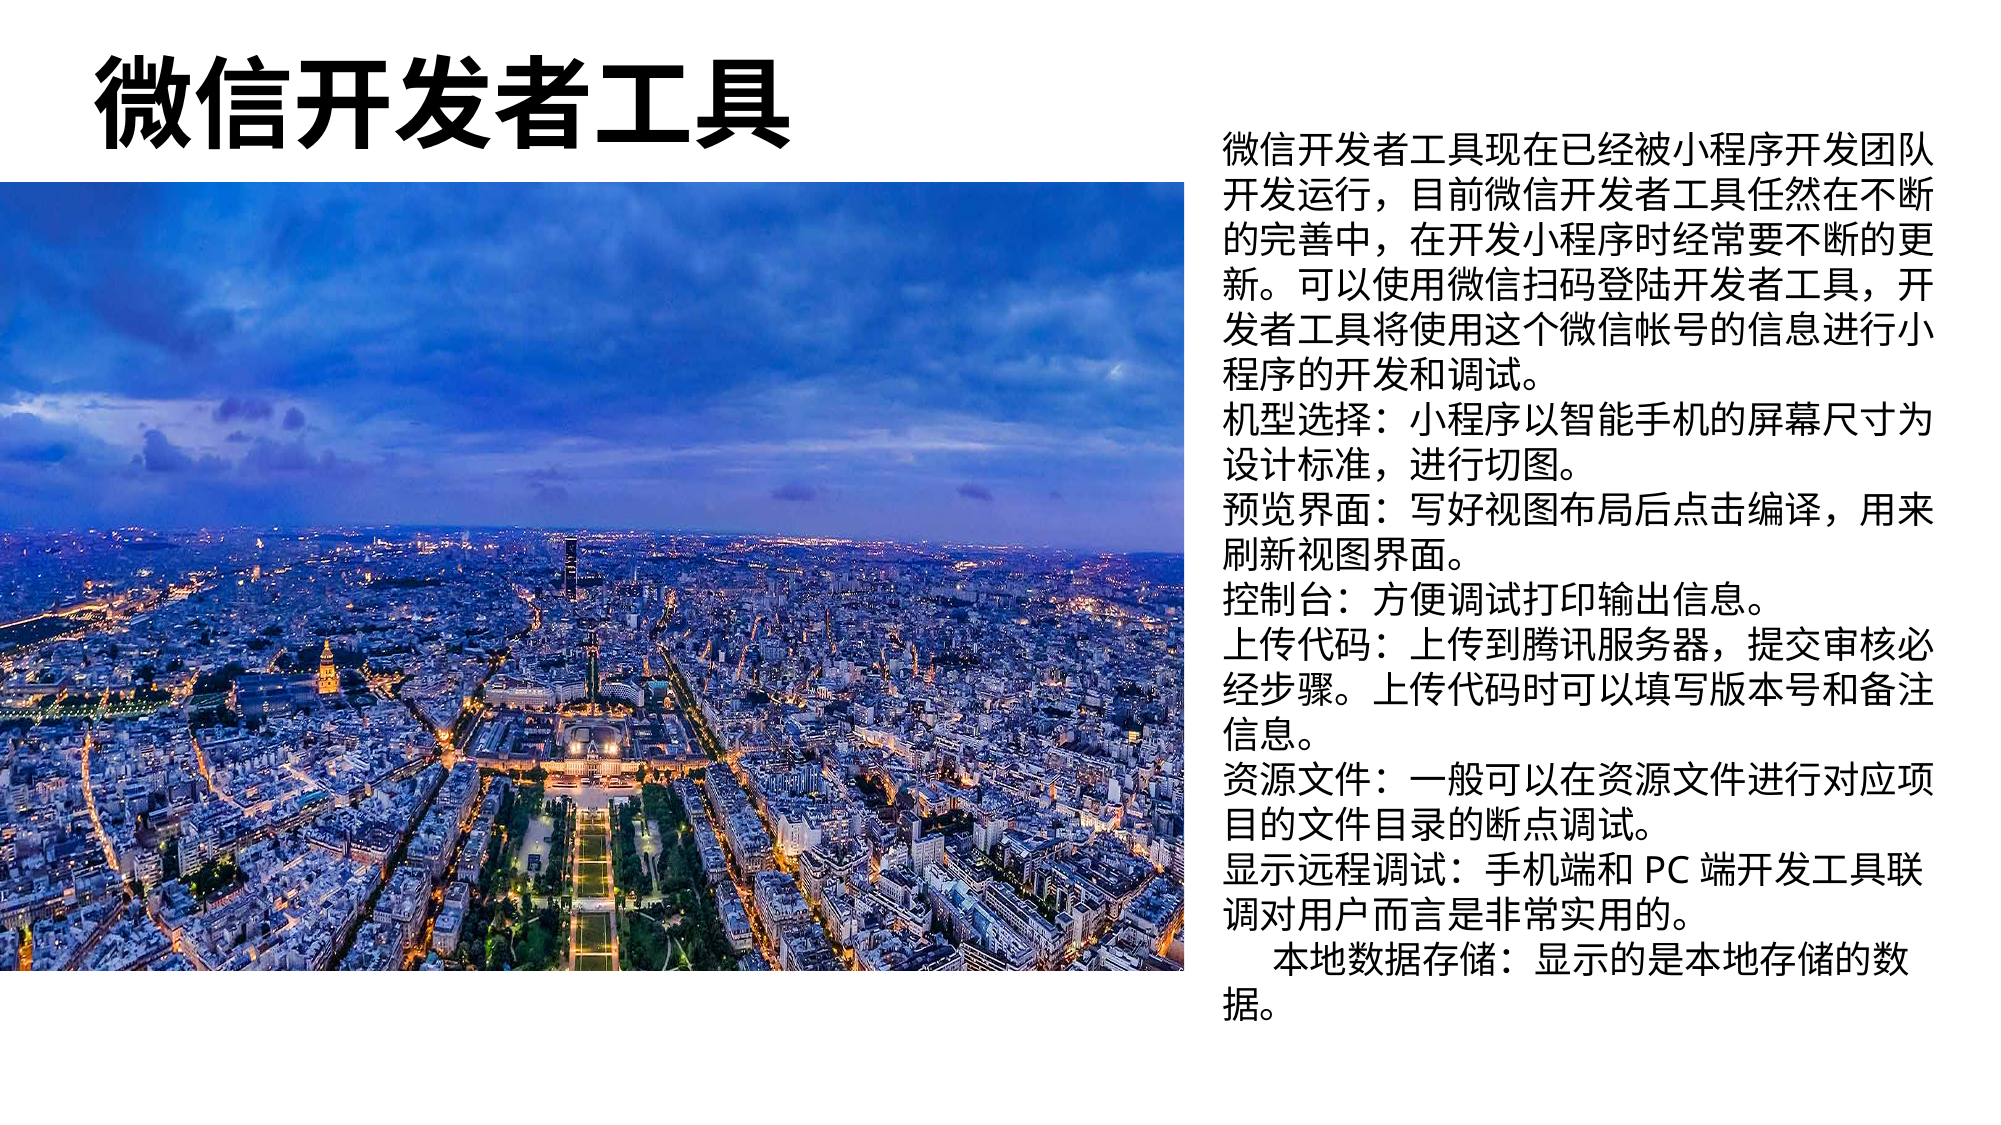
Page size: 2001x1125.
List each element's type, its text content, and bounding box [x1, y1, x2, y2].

text_box 微信开发者工具 [79, 32, 829, 168]
picture [0, 181, 1185, 971]
text_box 微信开发者工具现在已经被小程序开发团队开发运行，目前微信开发者工具任然在不断的完善中，在开发小程序时经常要不断的更新。可以使用微信扫码登陆开发者工具，开发者工具将使用这个微信帐号的信息进行小程序的开发和调试。 机型选择：小程序以智能手机的屏幕尺寸为设计标准，进行切图。 预览界面：写好视图布局后点击编译，用来刷新视图界面。 控制台：方便调试打印输出信息。 上传代码：上传到腾讯服务器，提交审核必经步骤。上传代码时可以填写版本号和备注信息。 资源文件：一般可以在资源文件进行对应项目的文件目录的断点调试。 显示远程调试：手机端和PC端开发工具联调对用户而言是非常实用的。 本地数据存储：显示的是本地存储的数据。 [1207, 118, 1959, 1034]
